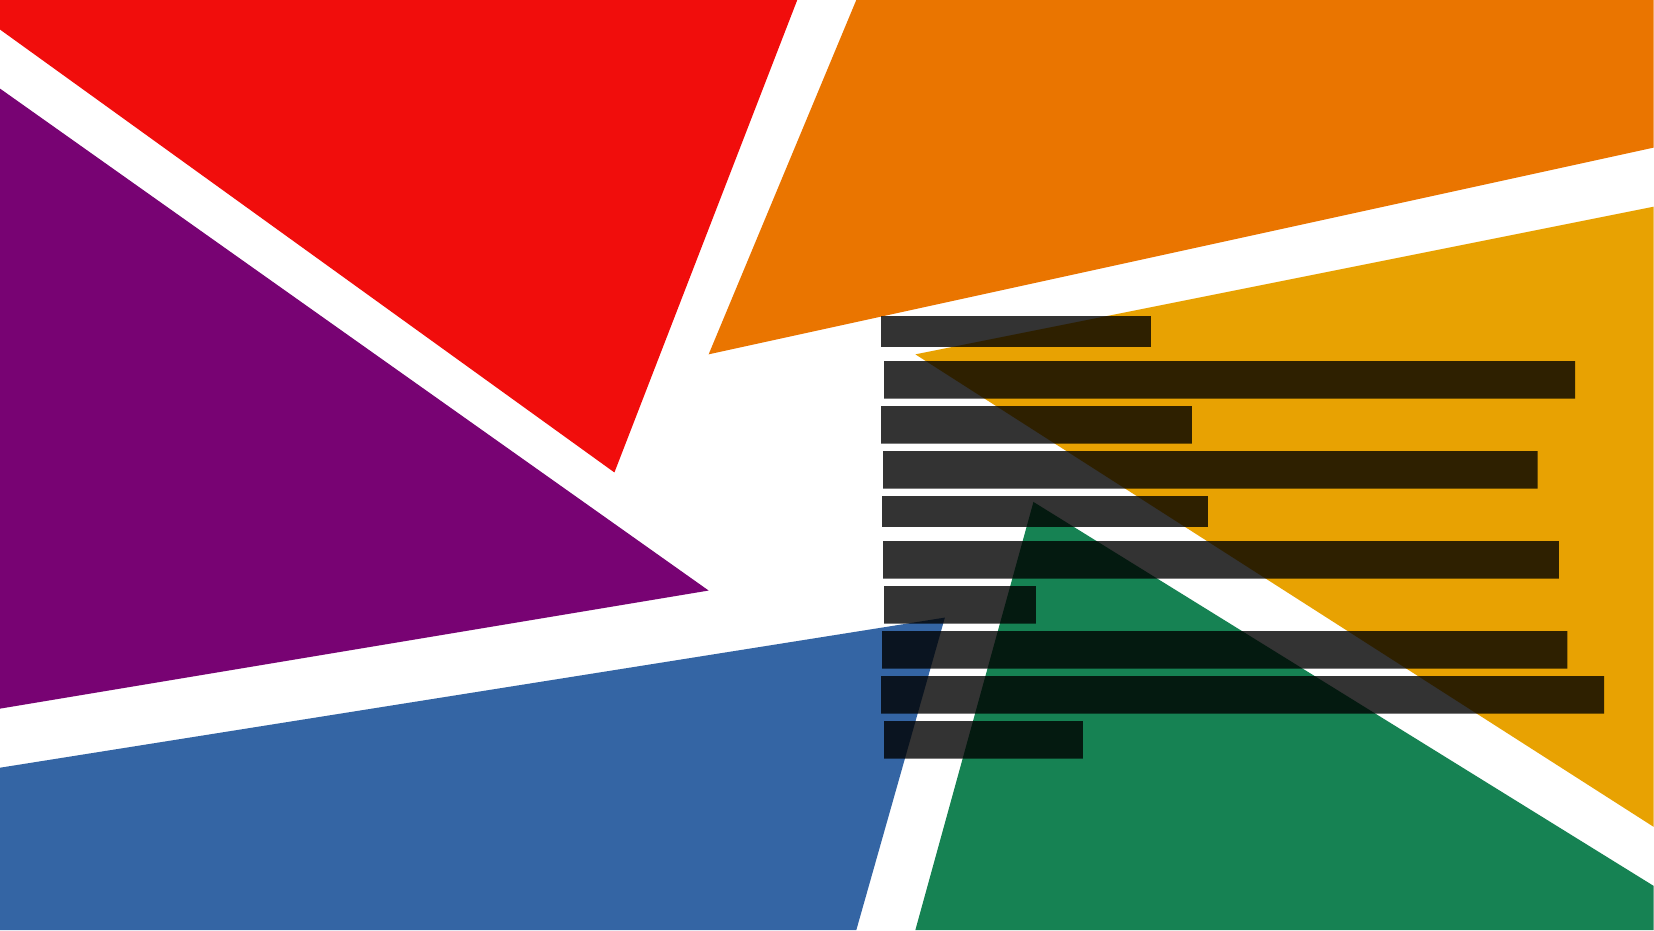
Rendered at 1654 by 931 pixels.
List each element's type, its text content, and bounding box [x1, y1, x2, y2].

text_box Additional info 1. The source code is provided in the folder/repository 2. The program is built by using no external libraries. 3. A minimum of 40 KB of storage is required 4. The program is written in Sublime text 3 text editor and is interpreted by python 3.8 [866, 299, 1654, 794]
